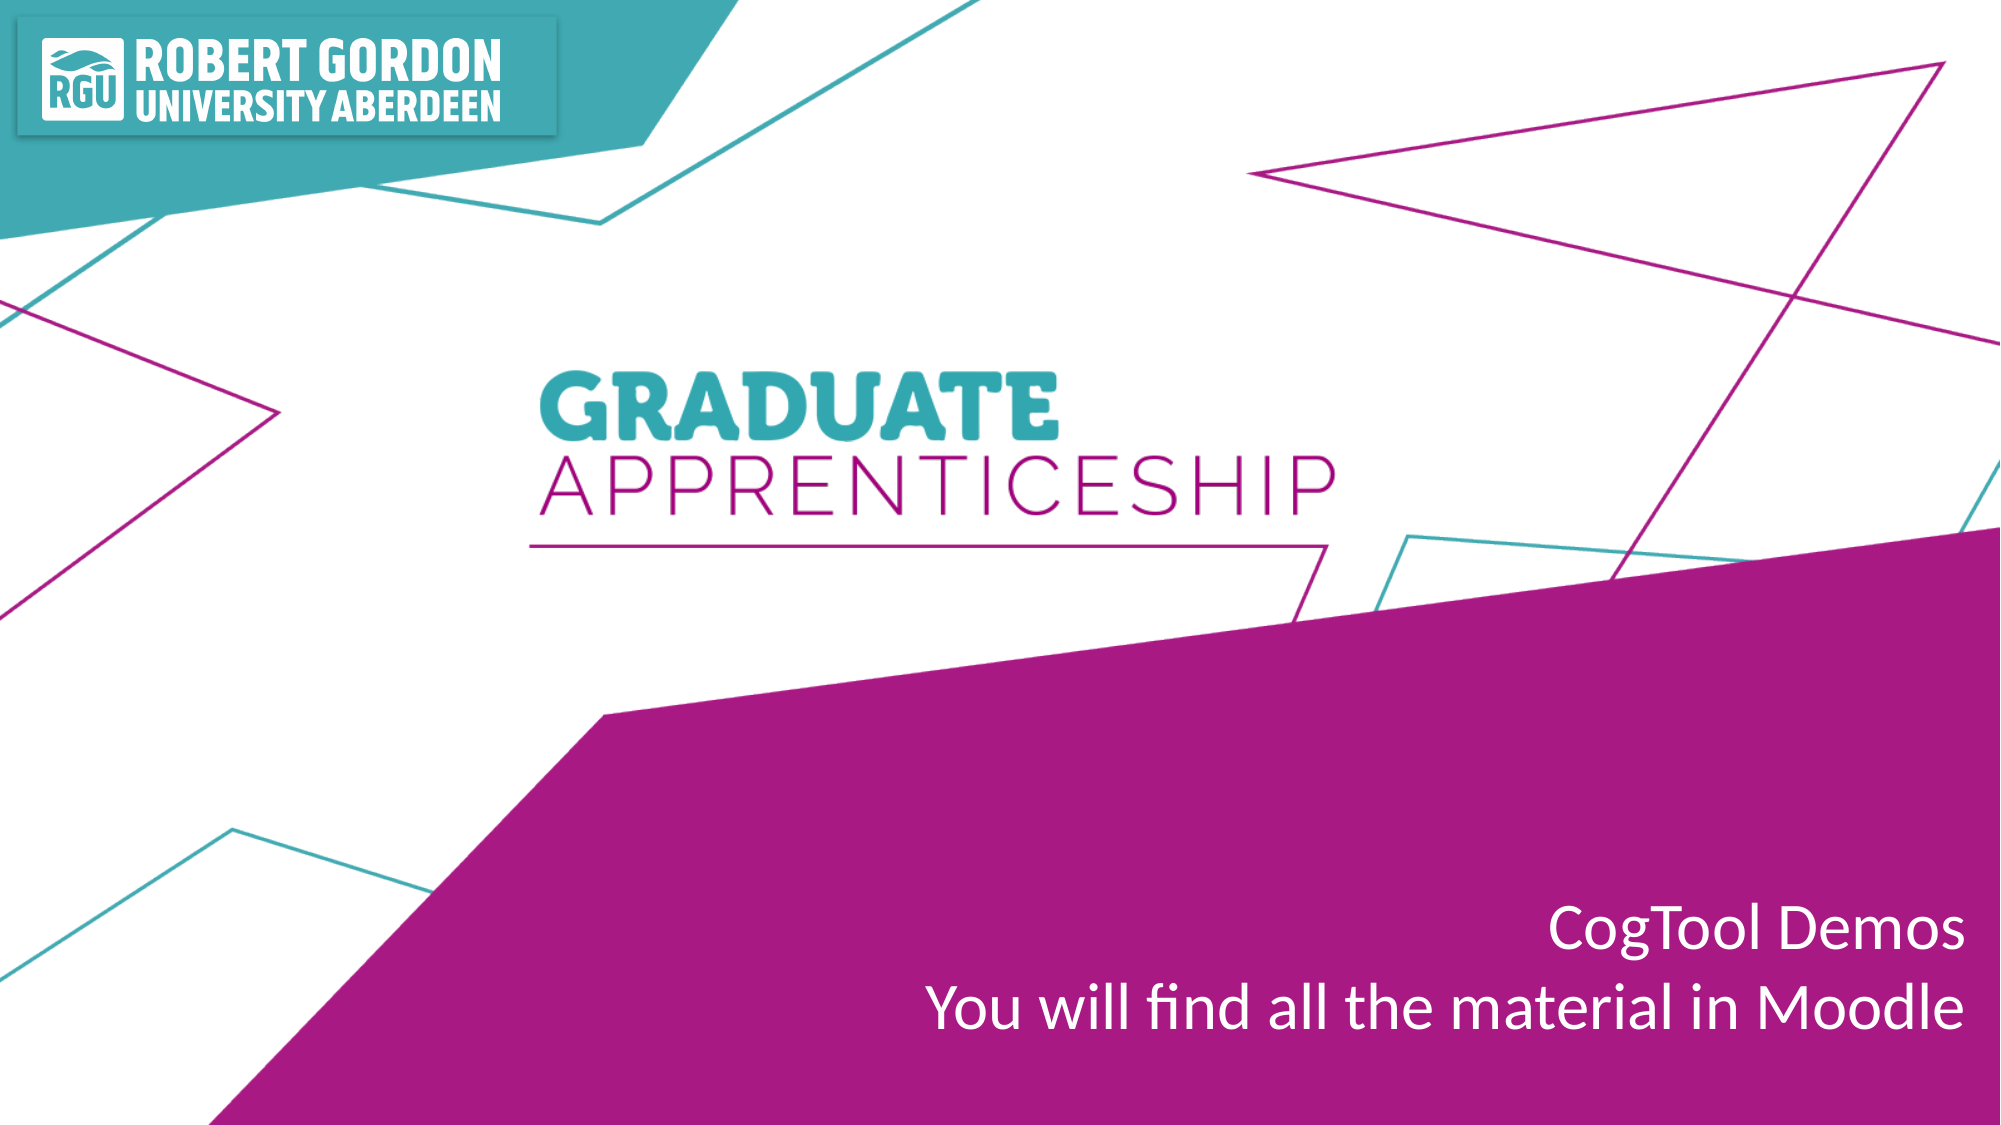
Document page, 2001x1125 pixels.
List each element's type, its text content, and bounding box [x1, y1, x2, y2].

title CogTool Demos You will find all the material in Moodle [622, 840, 1982, 1086]
picture [0, 0, 2000, 1125]
